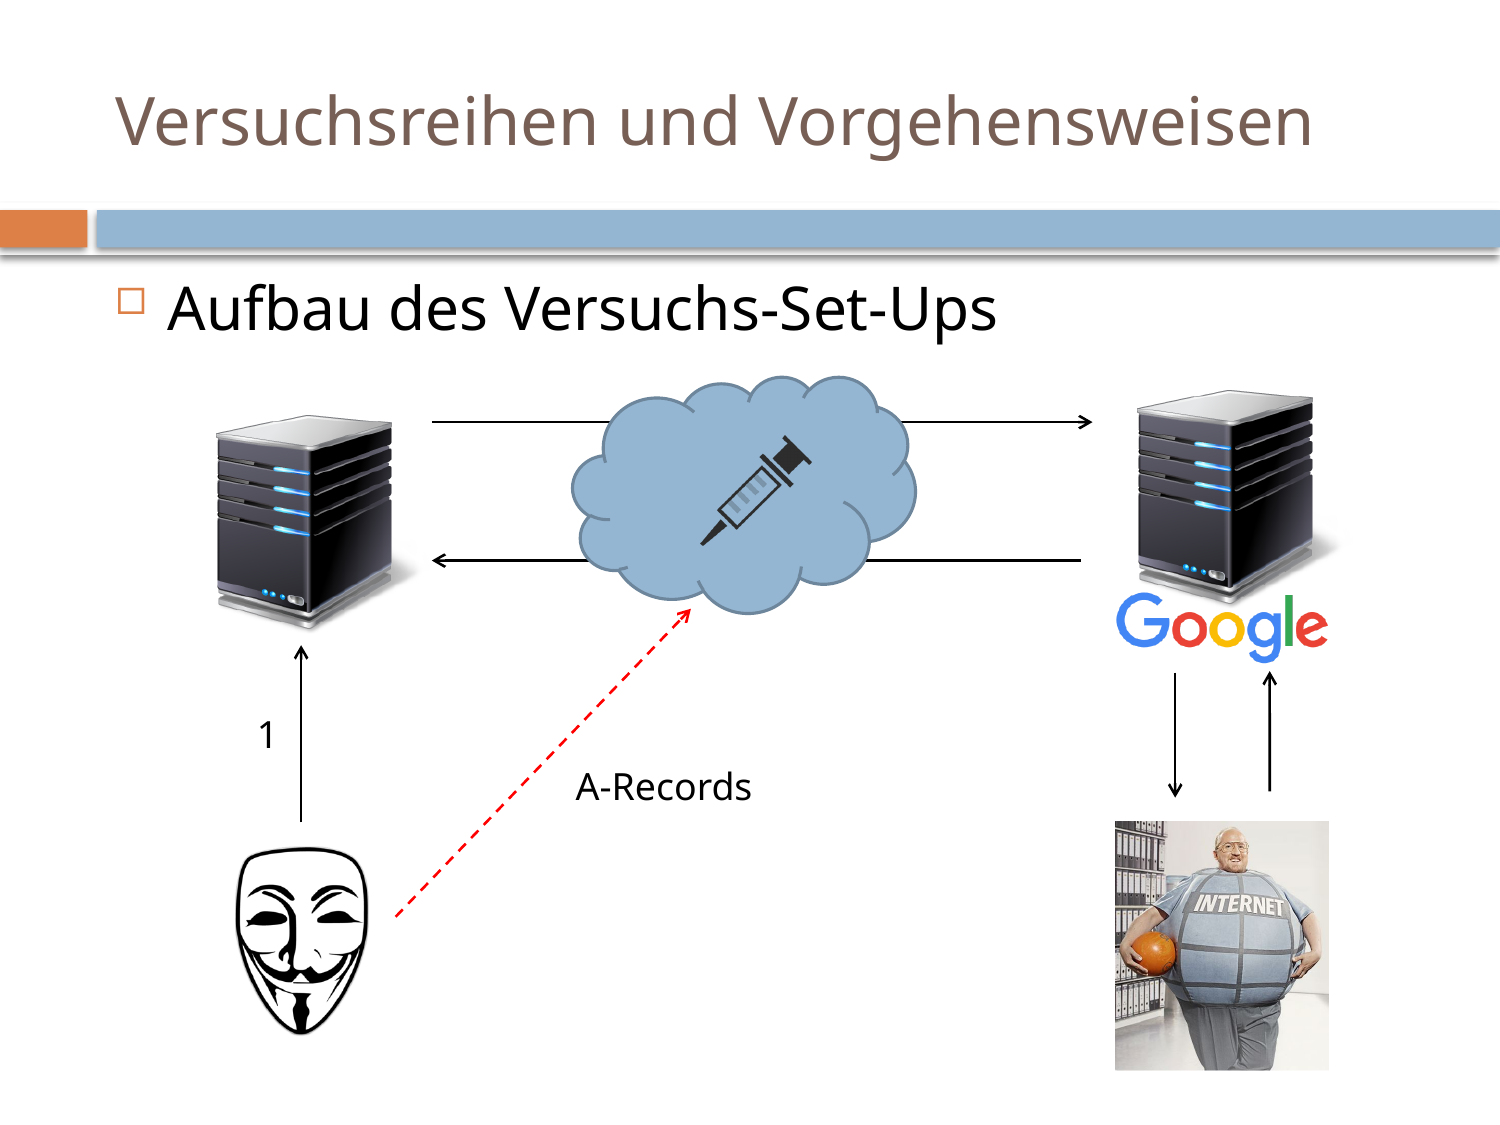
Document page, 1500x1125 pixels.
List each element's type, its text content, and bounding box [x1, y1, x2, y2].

title Versuchsreihen und Vorgehensweisen [100, 37, 1438, 200]
picture [700, 434, 812, 546]
list Aufbau des Versuchs-Set-Ups [100, 262, 1438, 1000]
text_box A-Records [697, 755, 821, 816]
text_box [395, 608, 692, 918]
picture [194, 396, 433, 635]
text_box 1 [242, 703, 295, 764]
picture [1115, 820, 1330, 1071]
picture [1115, 371, 1354, 666]
picture [194, 833, 409, 1048]
